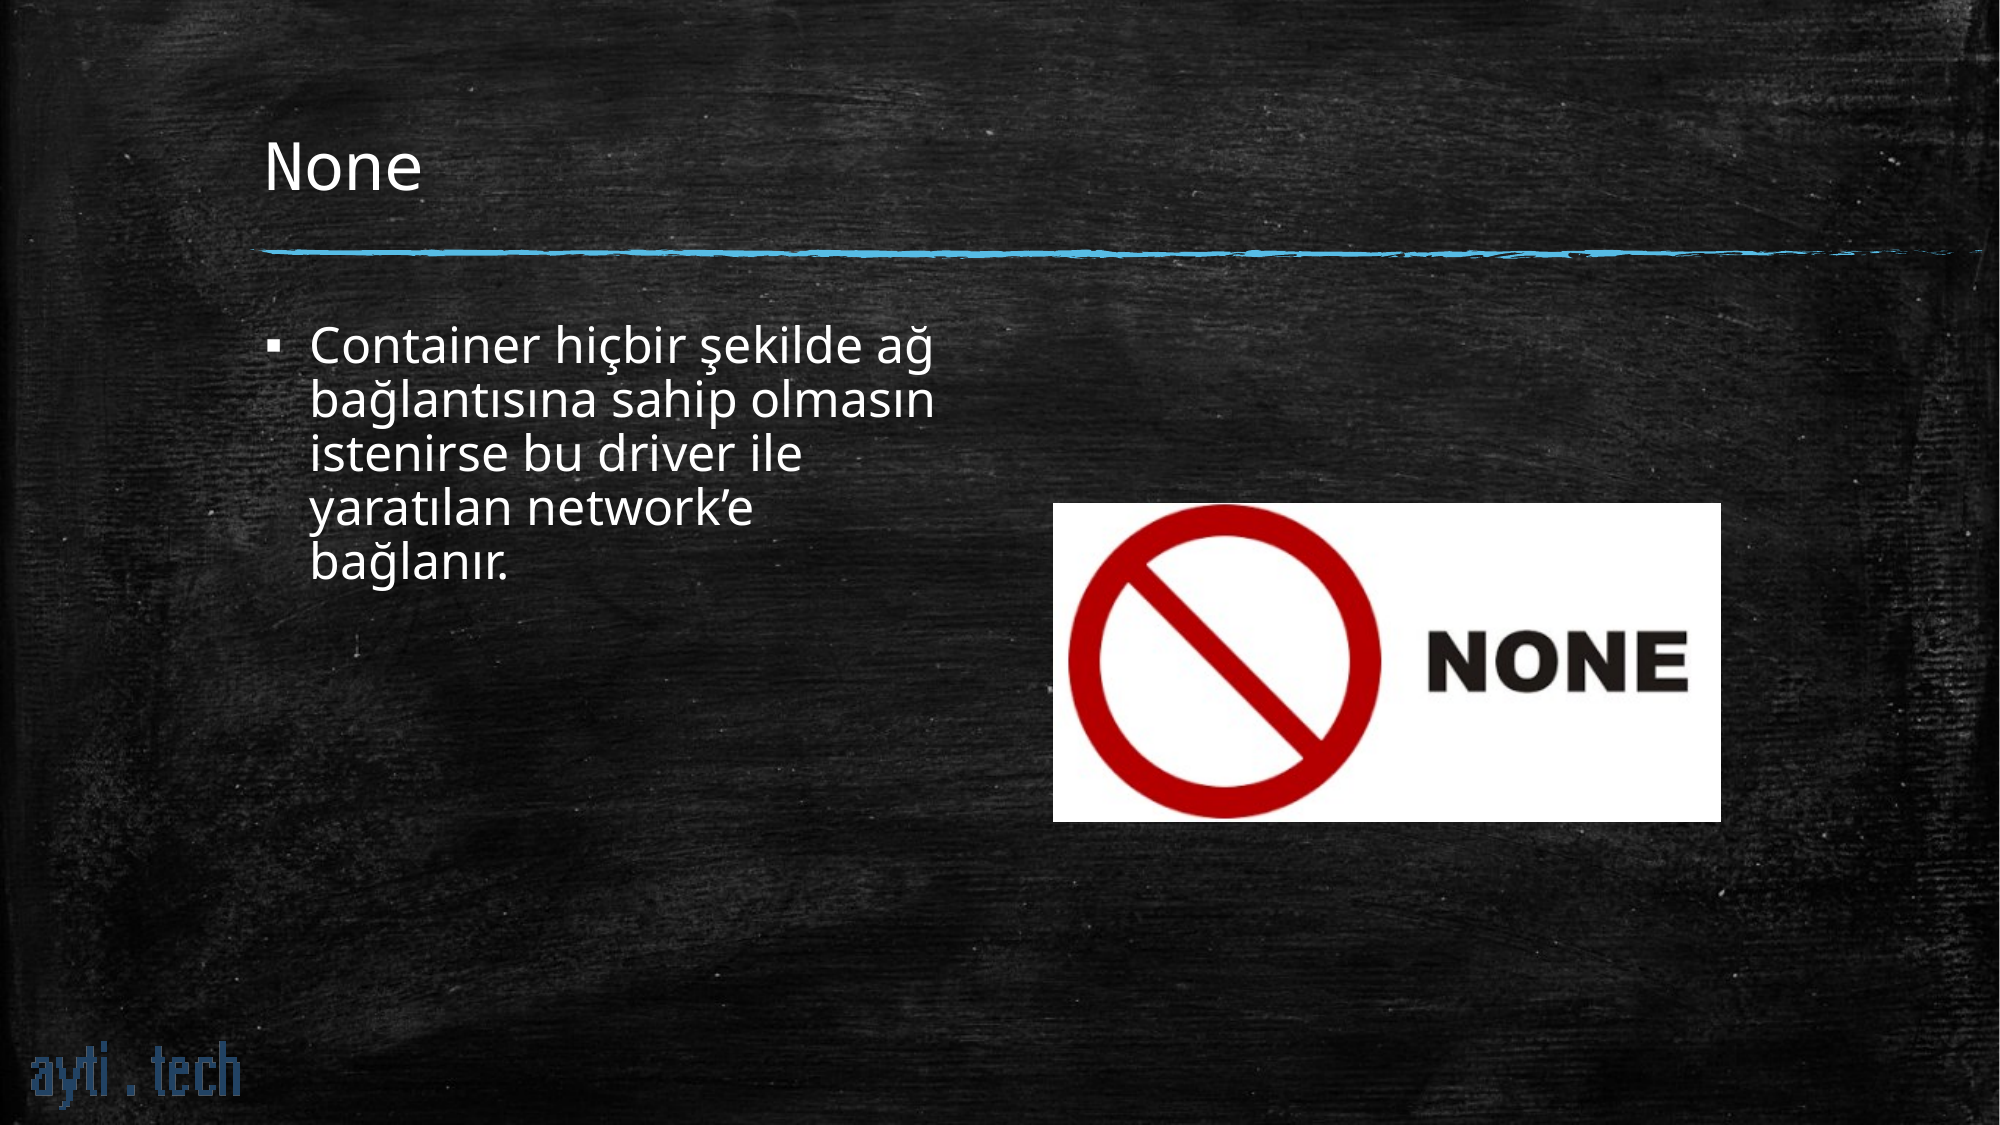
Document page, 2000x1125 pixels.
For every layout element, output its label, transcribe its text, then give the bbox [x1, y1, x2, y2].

list Container hiçbir şekilde ağ bağlantısına sahip olmasın istenirse bu driver ile yaratılan network’e bağlanır. [249, 312, 975, 1013]
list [1053, 503, 1721, 822]
picture [24, 1035, 249, 1113]
title None [249, 45, 1750, 213]
